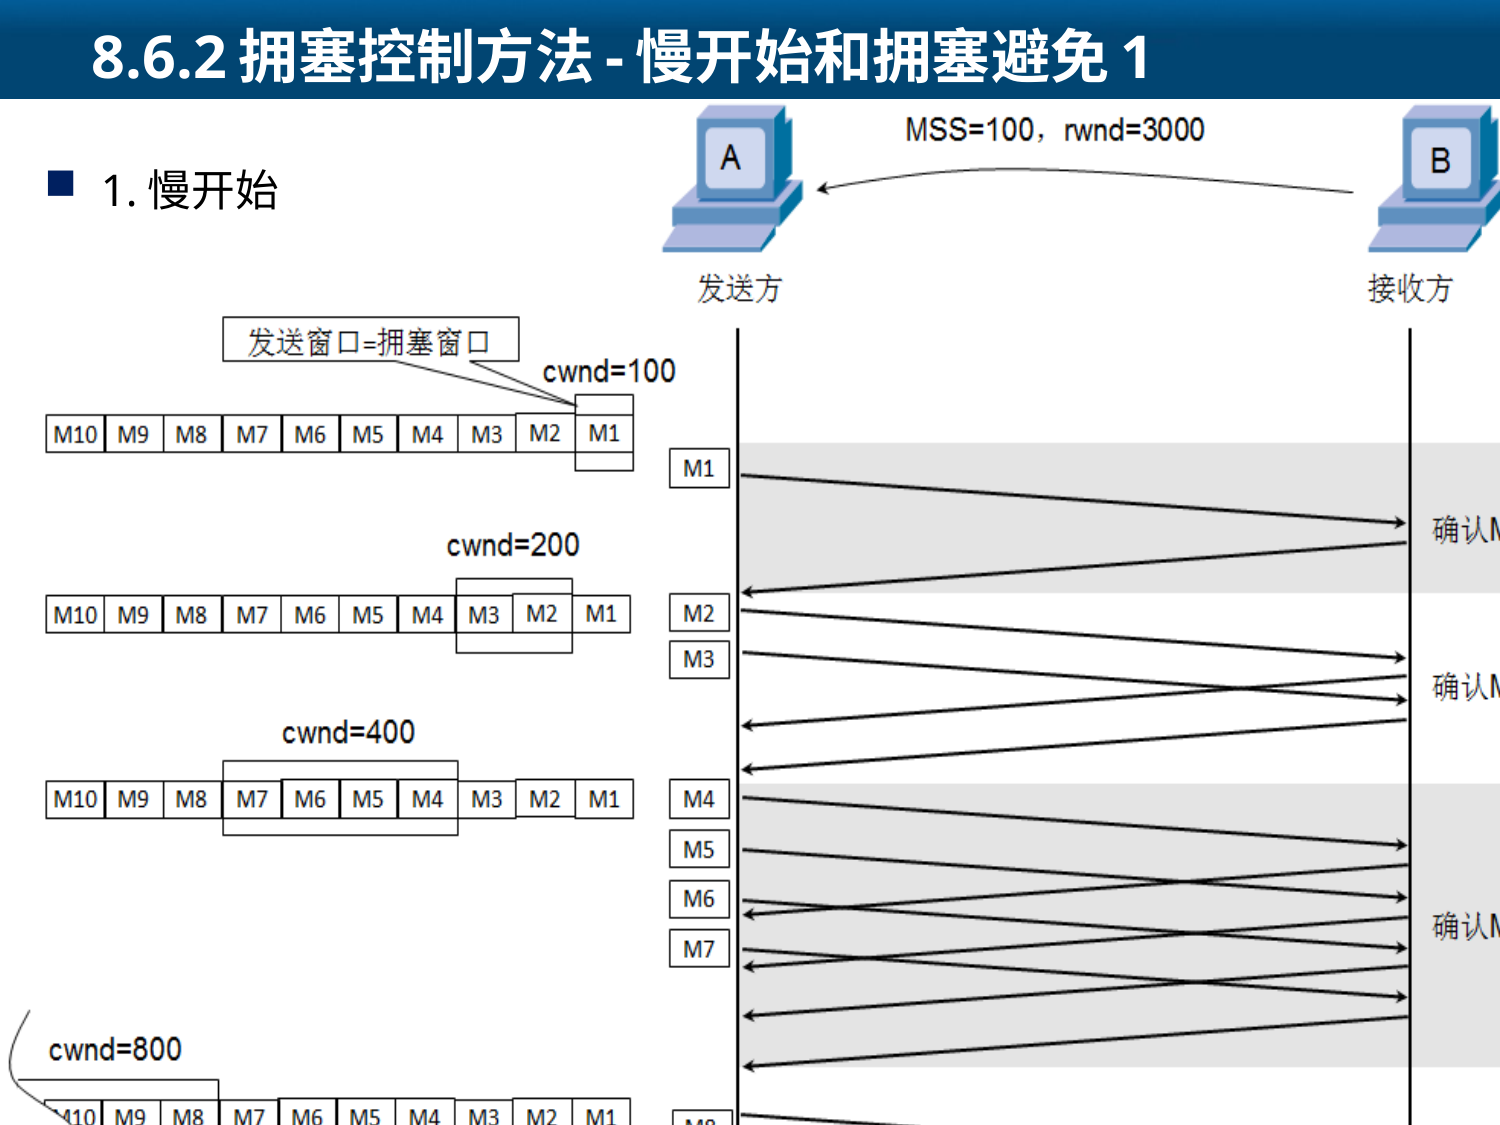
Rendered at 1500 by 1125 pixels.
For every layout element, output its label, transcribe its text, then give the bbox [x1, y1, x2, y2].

picture [0, 0, 1500, 1125]
title 8.6.2拥塞控制方法-慢开始和拥塞避免1 [76, 19, 1427, 99]
